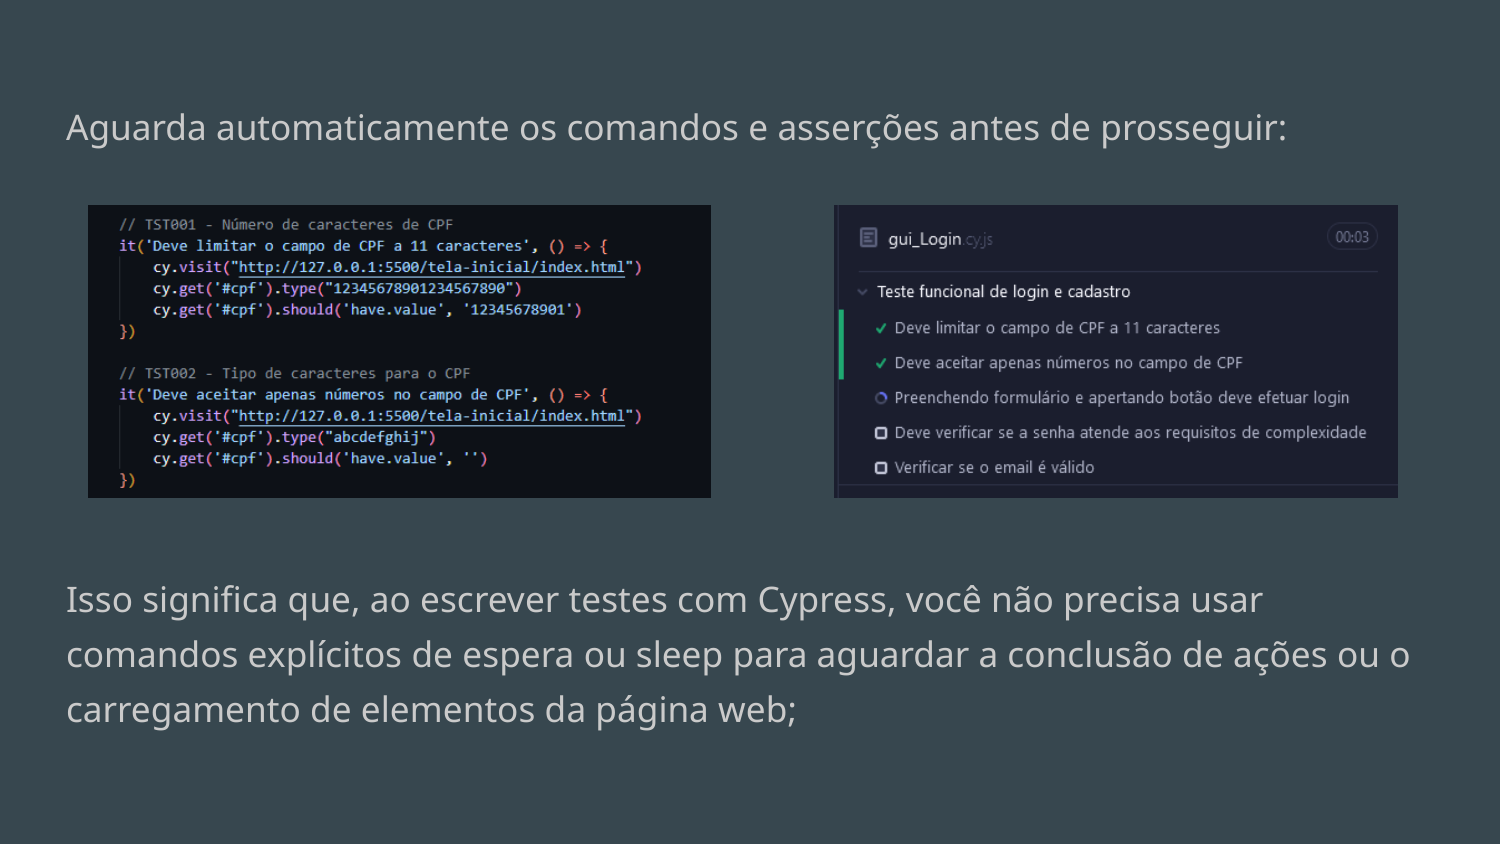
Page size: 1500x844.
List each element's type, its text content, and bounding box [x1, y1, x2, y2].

picture [88, 205, 711, 498]
picture [833, 205, 1398, 498]
list Aguarda automaticamente os comandos e asserções antes de prosseguir: Isso significa que, ao escrever testes com Cypress, você não precisa usar comandos explícitos de espera ou sleep para aguardar a conclusão de ações ou o carregamento de elementos da página web; [51, 80, 1449, 750]
